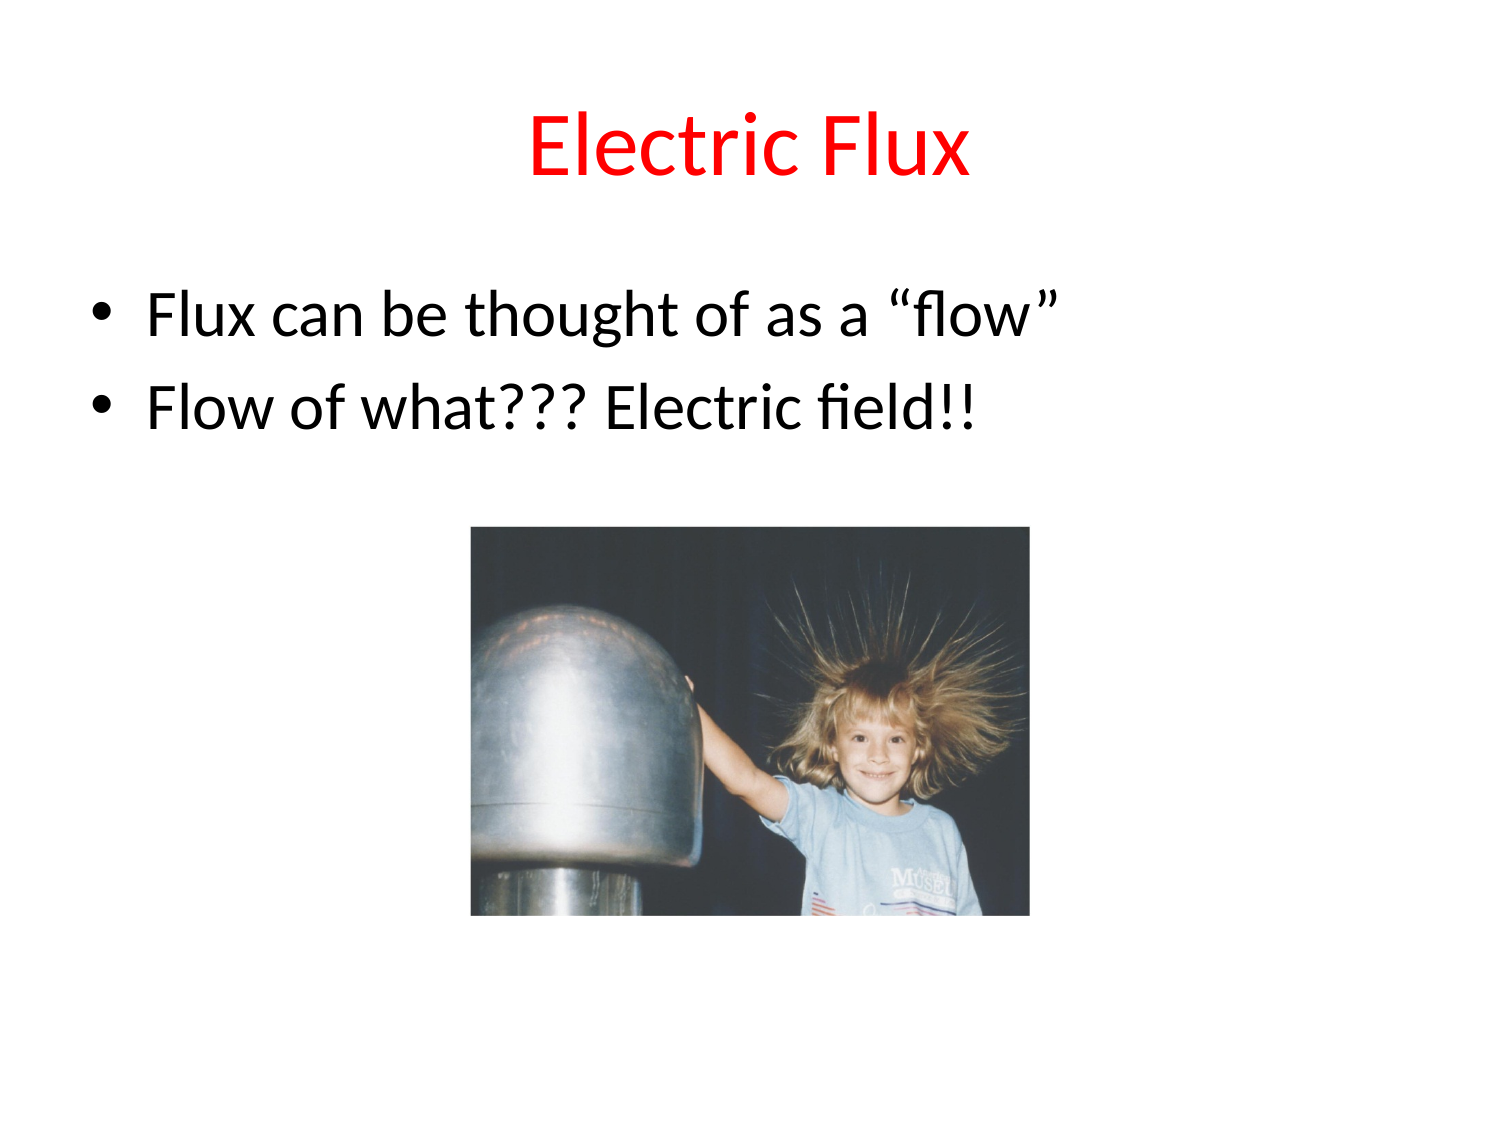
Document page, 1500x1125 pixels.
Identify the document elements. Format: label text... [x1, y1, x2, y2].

title Electric Flux [75, 45, 1425, 233]
picture [468, 524, 1032, 917]
list Flux can be thought of as a “flow” Flow of what??? Electric field!! [75, 262, 1425, 1005]
